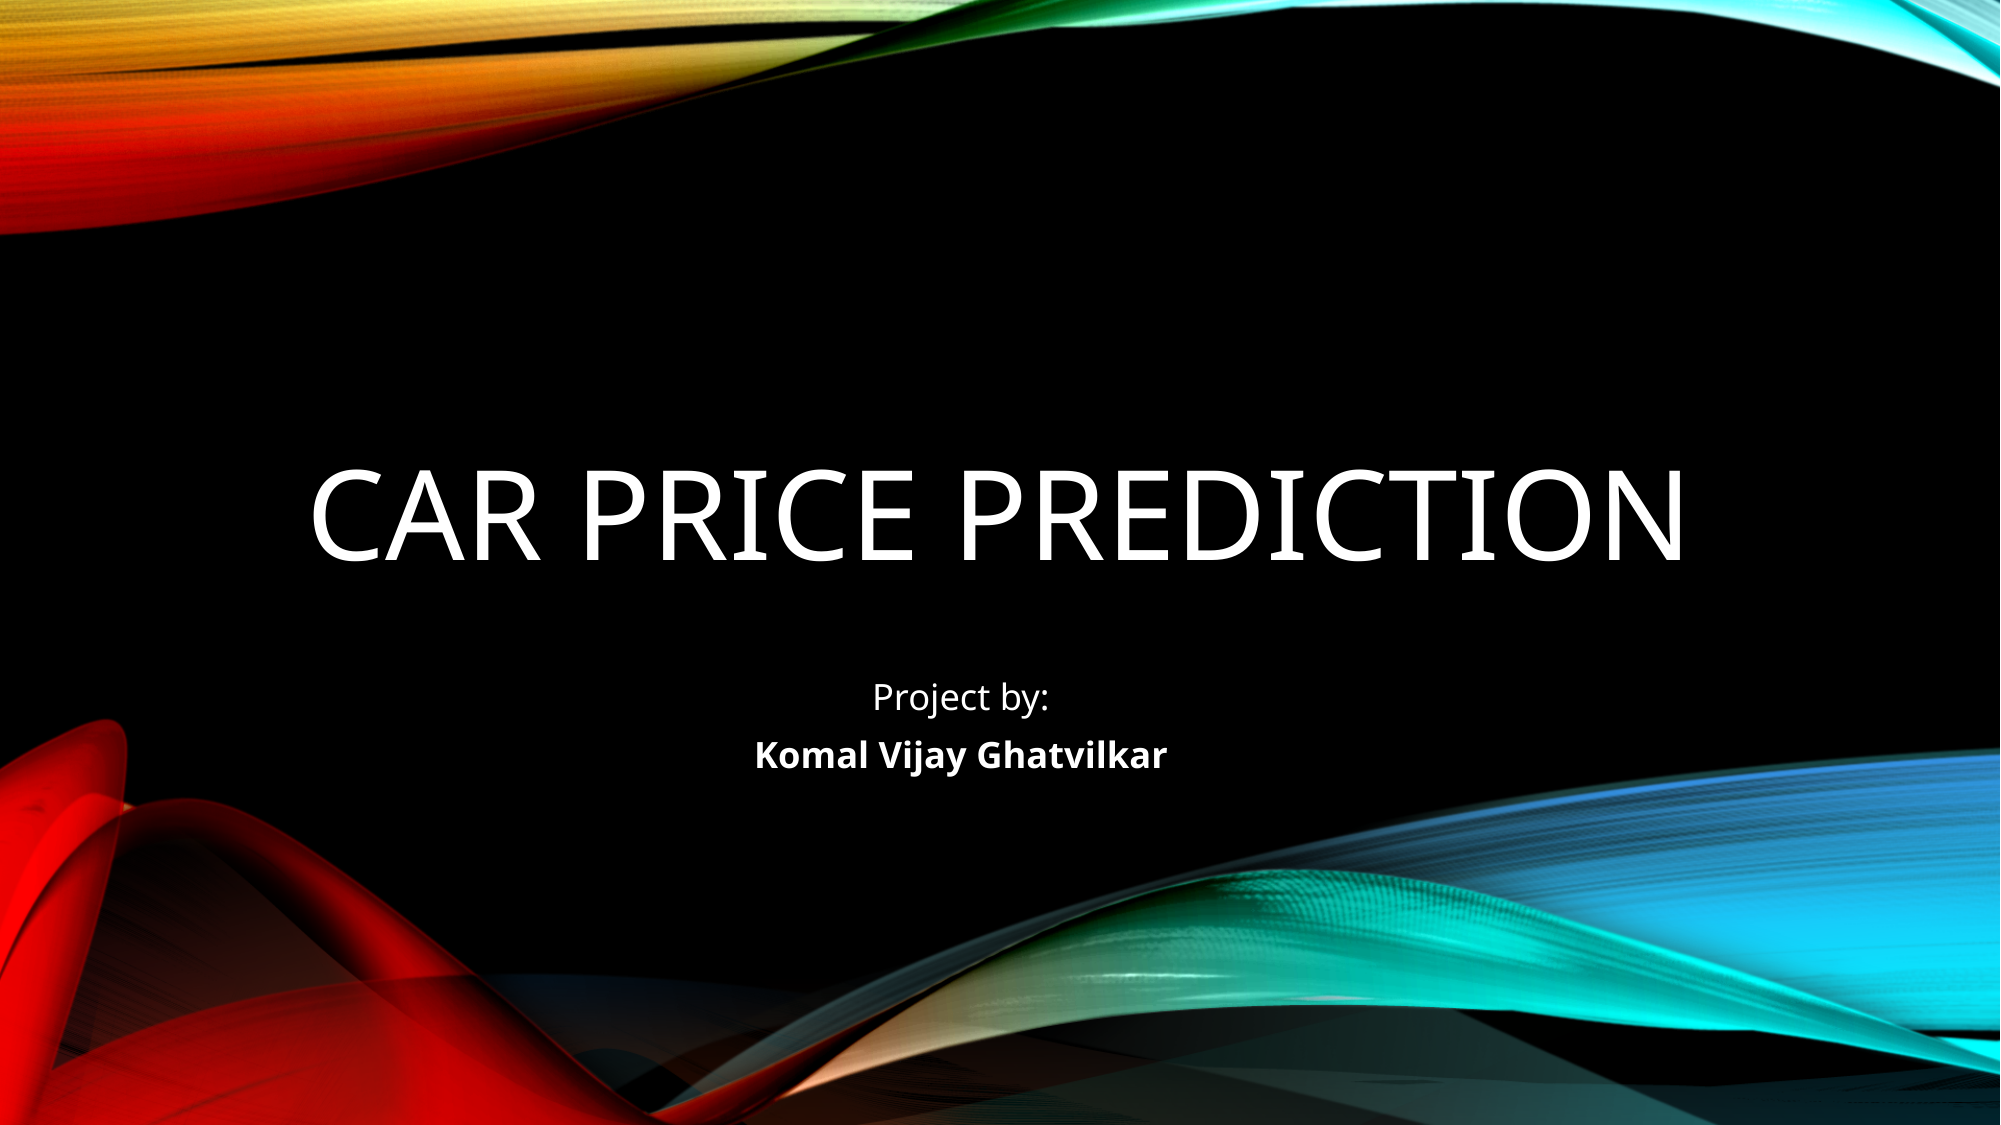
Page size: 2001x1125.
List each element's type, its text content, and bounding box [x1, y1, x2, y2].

picture [0, 717, 2000, 1125]
title Car Price Prediction [225, 295, 1775, 596]
picture [0, 0, 2000, 237]
subtitle Project by: Komal Vijay Ghatvilkar [185, 671, 1736, 785]
